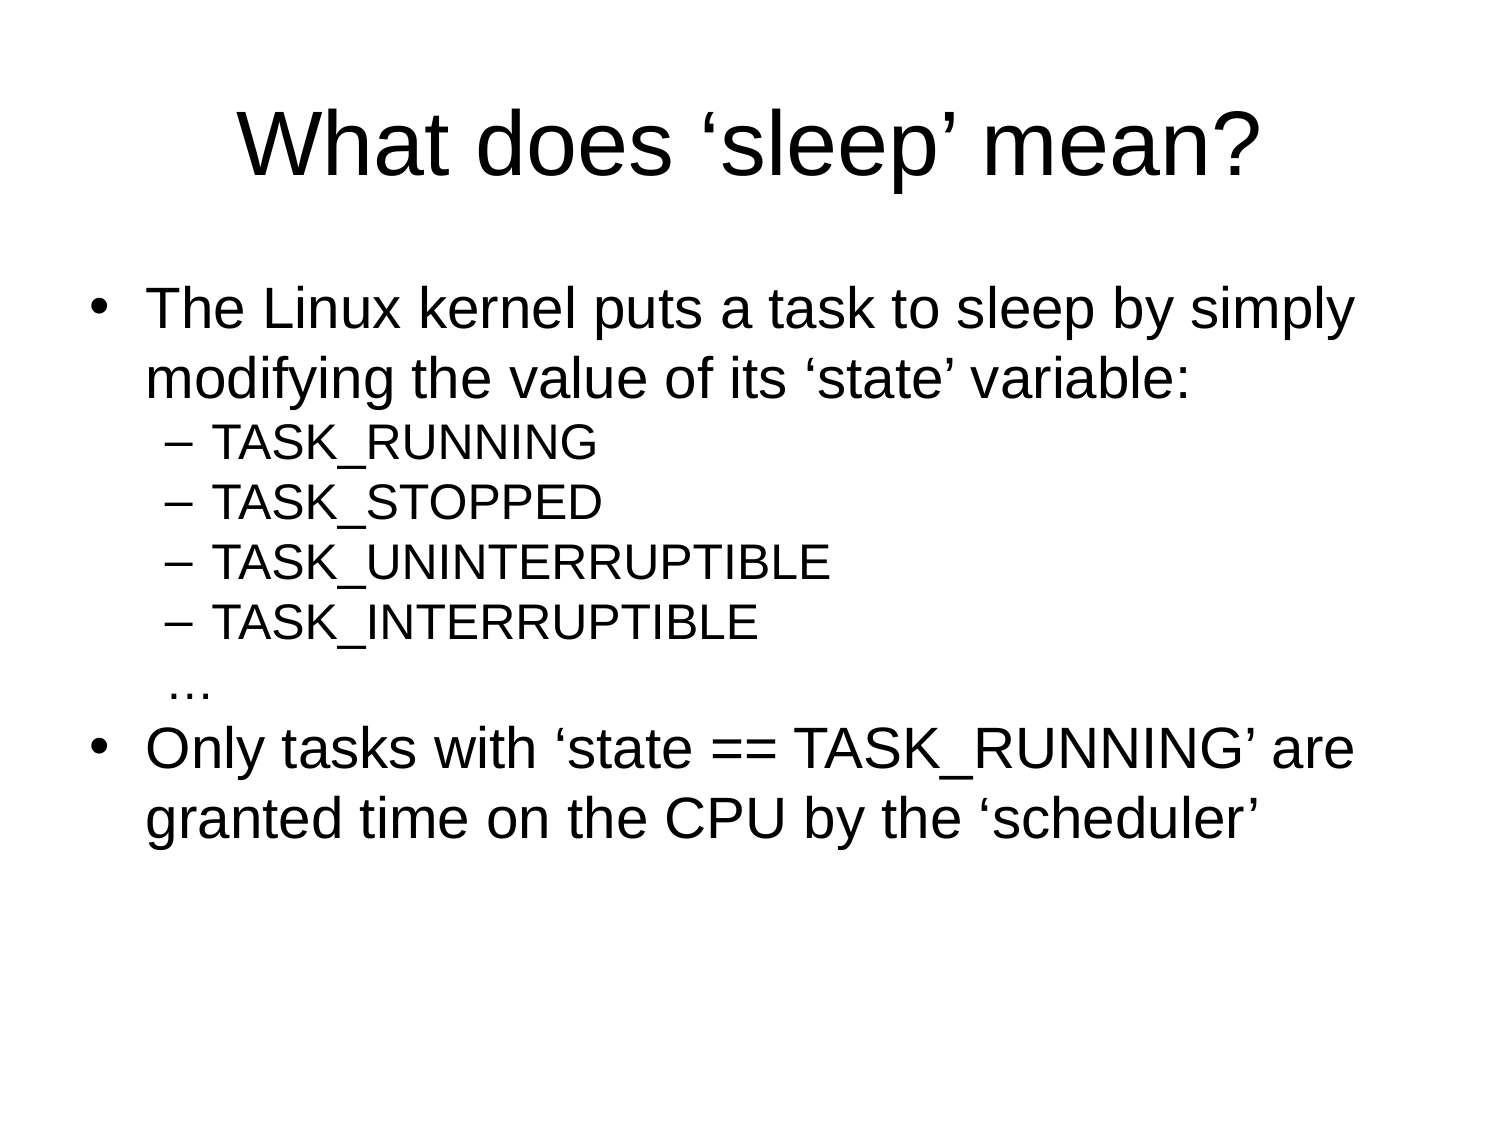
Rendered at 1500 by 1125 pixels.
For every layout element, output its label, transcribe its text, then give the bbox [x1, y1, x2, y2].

text_box The Linux kernel puts a task to sleep by simply modifying the value of its ‘state’ variable: TASK_RUNNING TASK_STOPPED TASK_UNINTERRUPTIBLE TASK_INTERRUPTIBLE … Only tasks with ‘state == TASK_RUNNING’ are granted time on the CPU by the ‘scheduler’ [74, 262, 1425, 1005]
text_box What does ‘sleep’ mean? [74, 45, 1425, 233]
